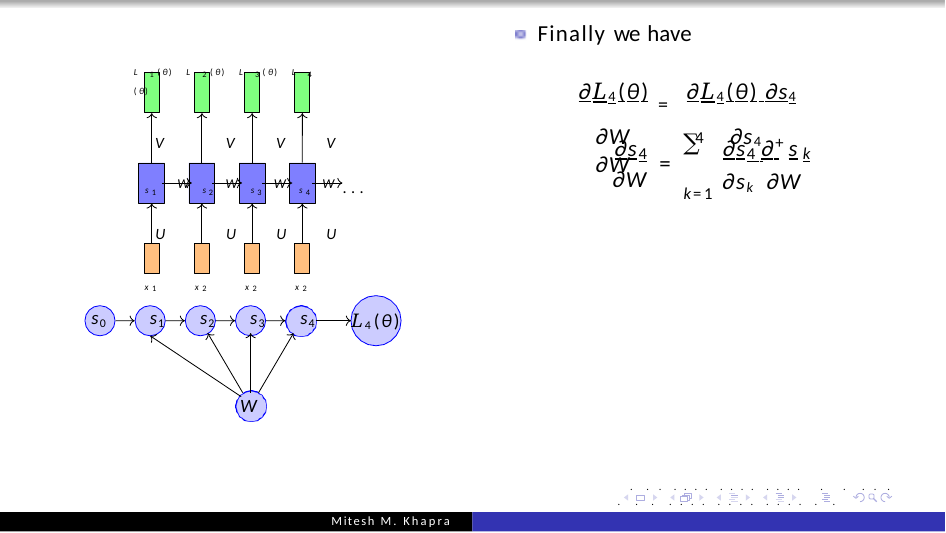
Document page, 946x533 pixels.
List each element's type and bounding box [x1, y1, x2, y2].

text_box [0, 480, 946, 533]
text_box [83, 59, 408, 422]
text_box [570, 59, 813, 203]
picture [0, 0, 945, 8]
title [535, 16, 696, 108]
picture [515, 30, 527, 42]
